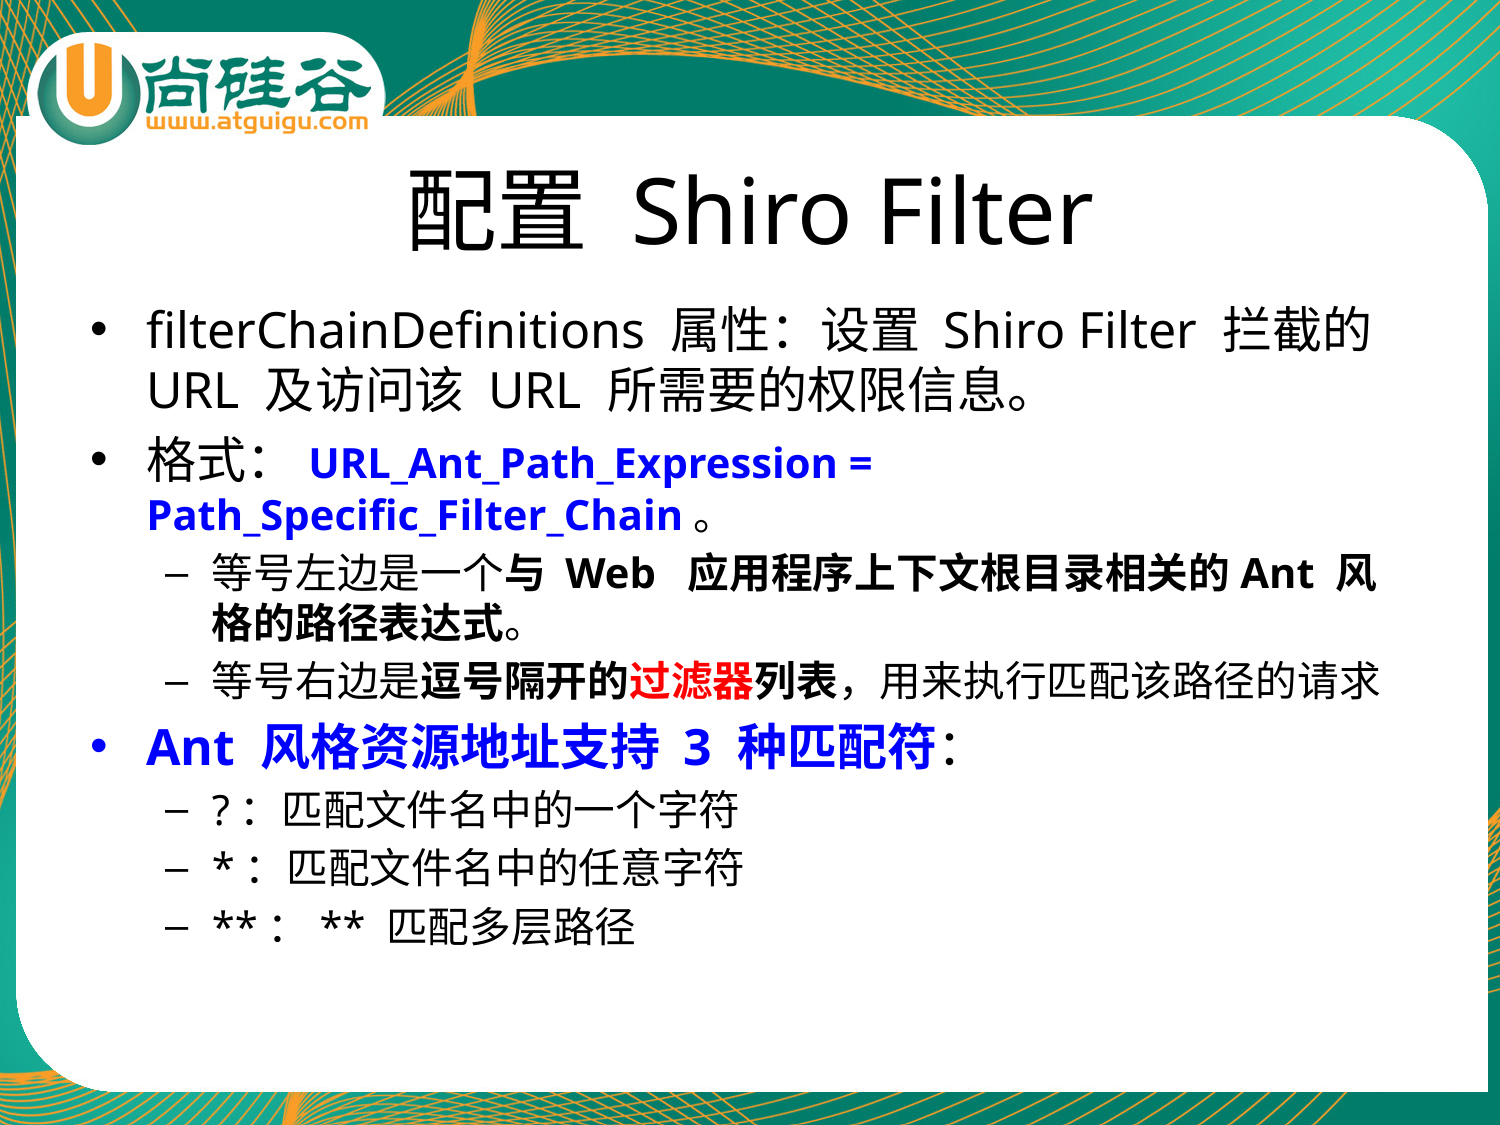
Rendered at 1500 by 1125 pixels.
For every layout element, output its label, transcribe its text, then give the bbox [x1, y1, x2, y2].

list filterChainDefinitions 属性：设置 Shiro Filter 拦截的 URL 及访问该 URL 所需要的权限信息。 格式：URL_Ant_Path_Expression = Path_Specific_Filter_Chain。 等号左边是一个与 Web 应用程序上下文根目录相关的Ant 风格的路径表达式。 等号右边是逗号隔开的过滤器列表，用来执行匹配该路径的请求 Ant 风格资源地址支持 3 种匹配符： ?：匹配文件名中的一个字符 *：匹配文件名中的任意字符 **：** 匹配多层路径 [75, 290, 1425, 1034]
title 配置 Shiro Filter [75, 113, 1425, 290]
picture [0, 0, 1500, 1125]
